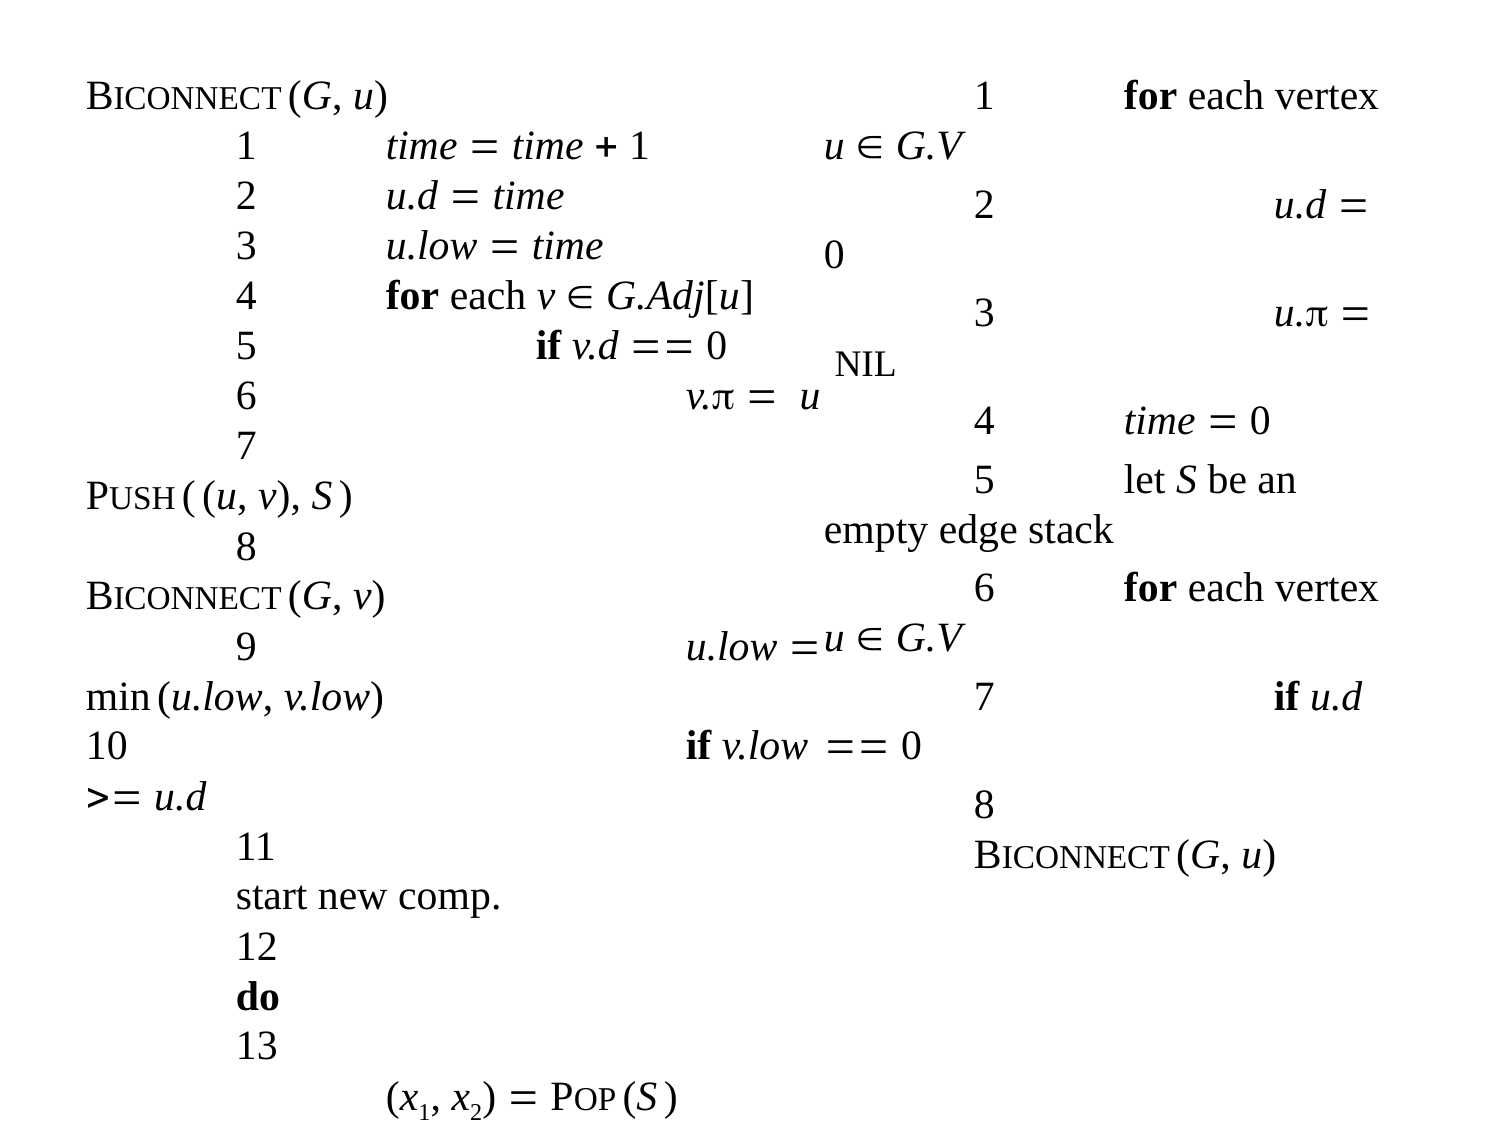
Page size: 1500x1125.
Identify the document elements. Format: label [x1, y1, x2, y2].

list [70, 60, 1400, 1036]
